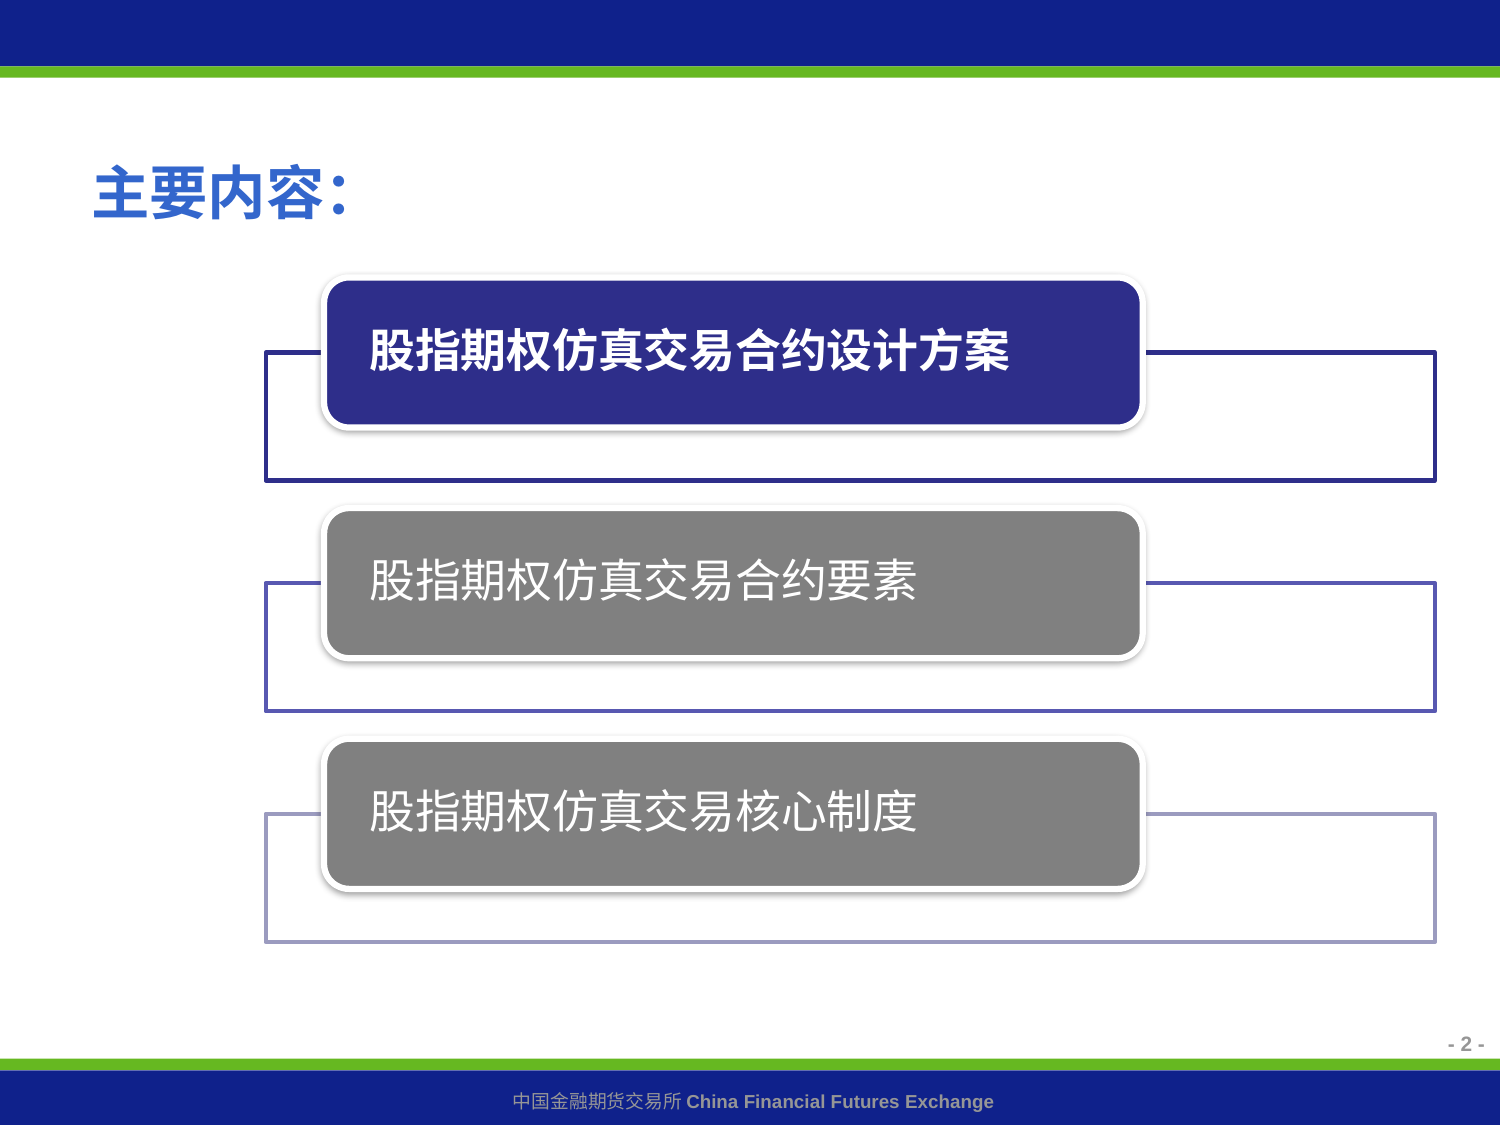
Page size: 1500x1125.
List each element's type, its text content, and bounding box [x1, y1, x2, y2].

text_box 主要内容： [76, 149, 561, 234]
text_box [265, 266, 1436, 953]
slide_number - 2 - [1204, 1022, 1500, 1078]
